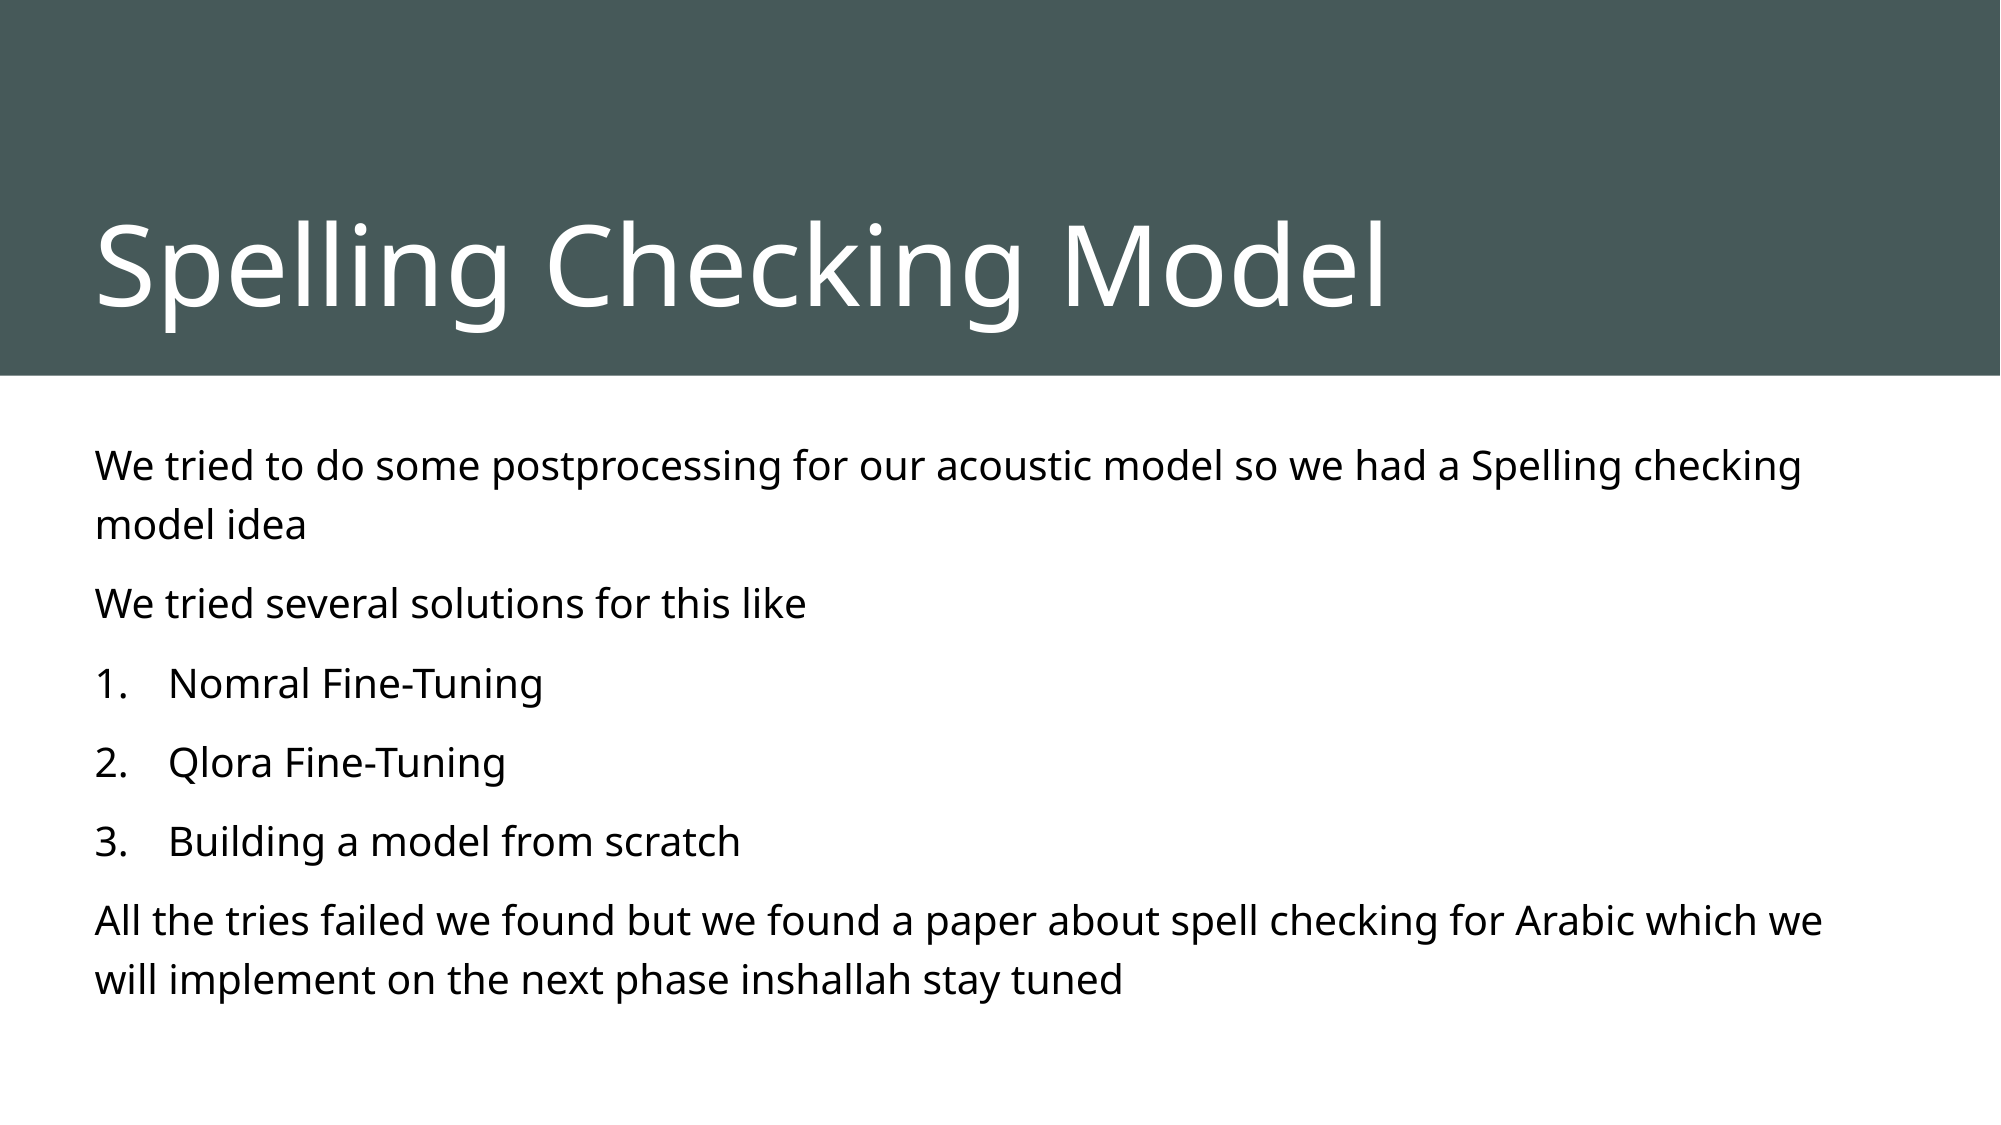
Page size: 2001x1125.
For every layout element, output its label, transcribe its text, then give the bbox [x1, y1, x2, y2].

list We tried to do some postprocessing for our acoustic model so we had a Spelling checking model idea We tried several solutions for this like Nomral Fine-Tuning Qlora Fine-Tuning Building a model from scratch All the tries failed we found but we found a paper about spell checking for Arabic which we will implement on the next phase inshallah stay tuned [79, 422, 1863, 1014]
title Spelling Checking Model [79, 59, 1863, 337]
